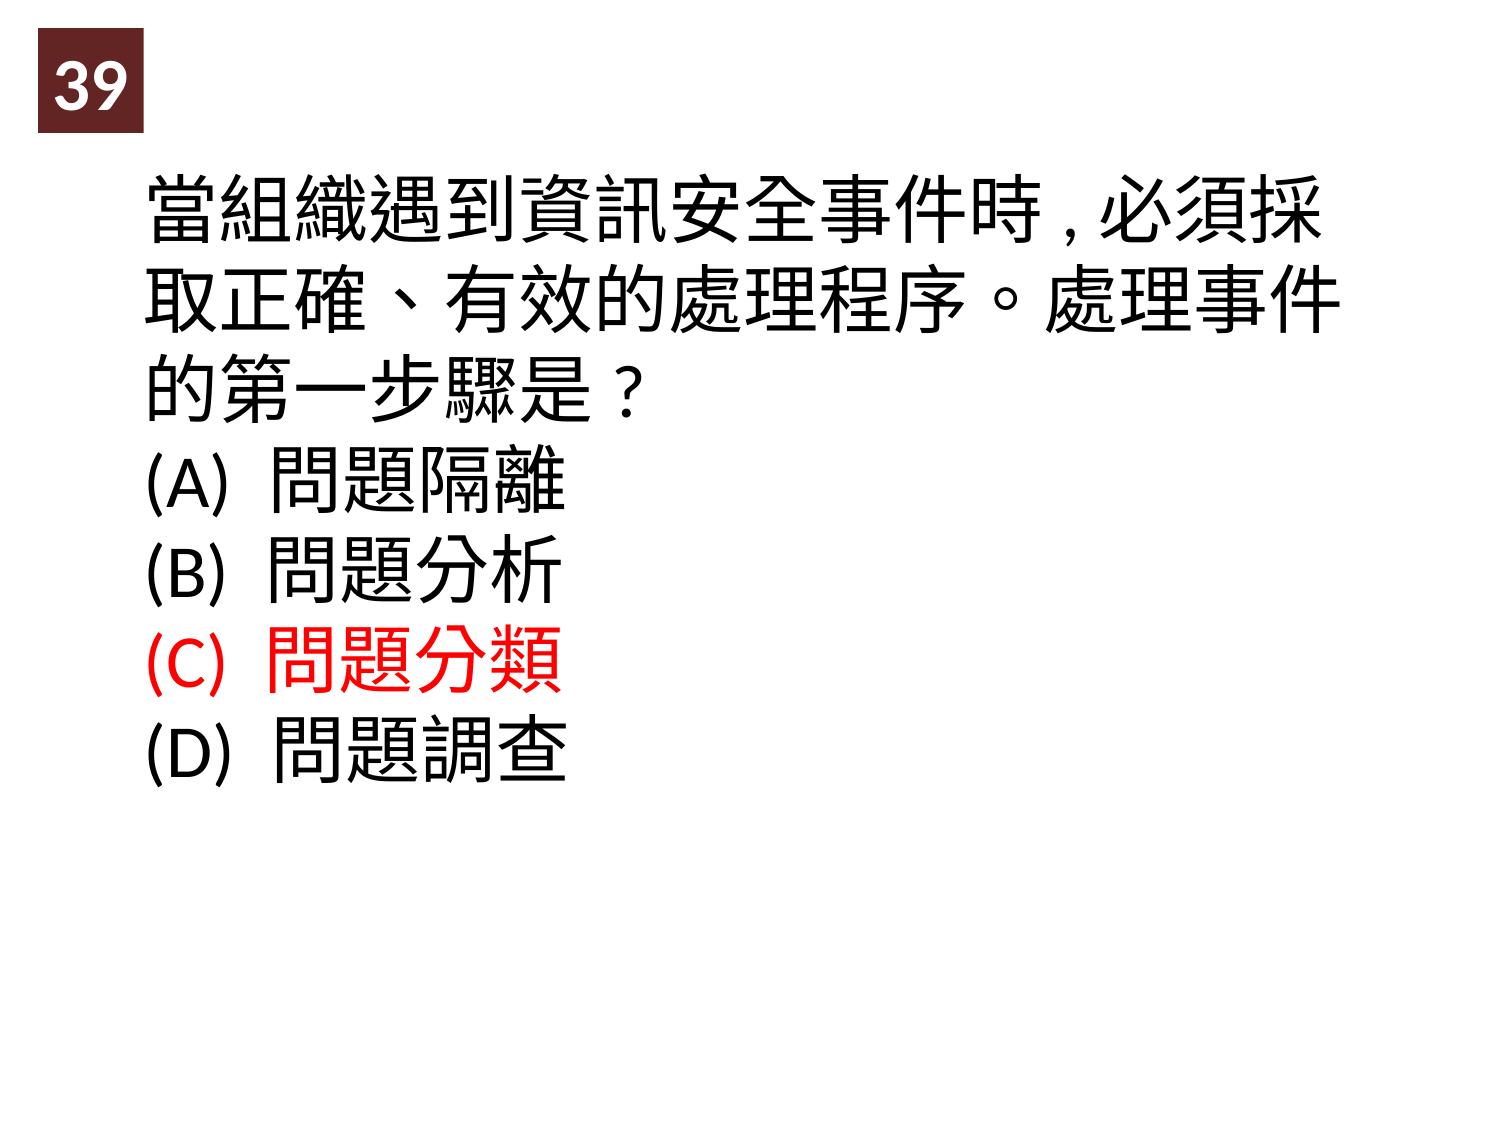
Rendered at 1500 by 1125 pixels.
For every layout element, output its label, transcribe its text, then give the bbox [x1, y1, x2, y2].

text_box 39 [38, 28, 144, 133]
text_box 當組織遇到資訊安全事件時,必須採取正確、有效的處理程序。處理事件的第一步驟是? (A) 問題隔離 (B) 問題分析 (C) 問題分類 (D) 問題調查 [128, 155, 1372, 800]
